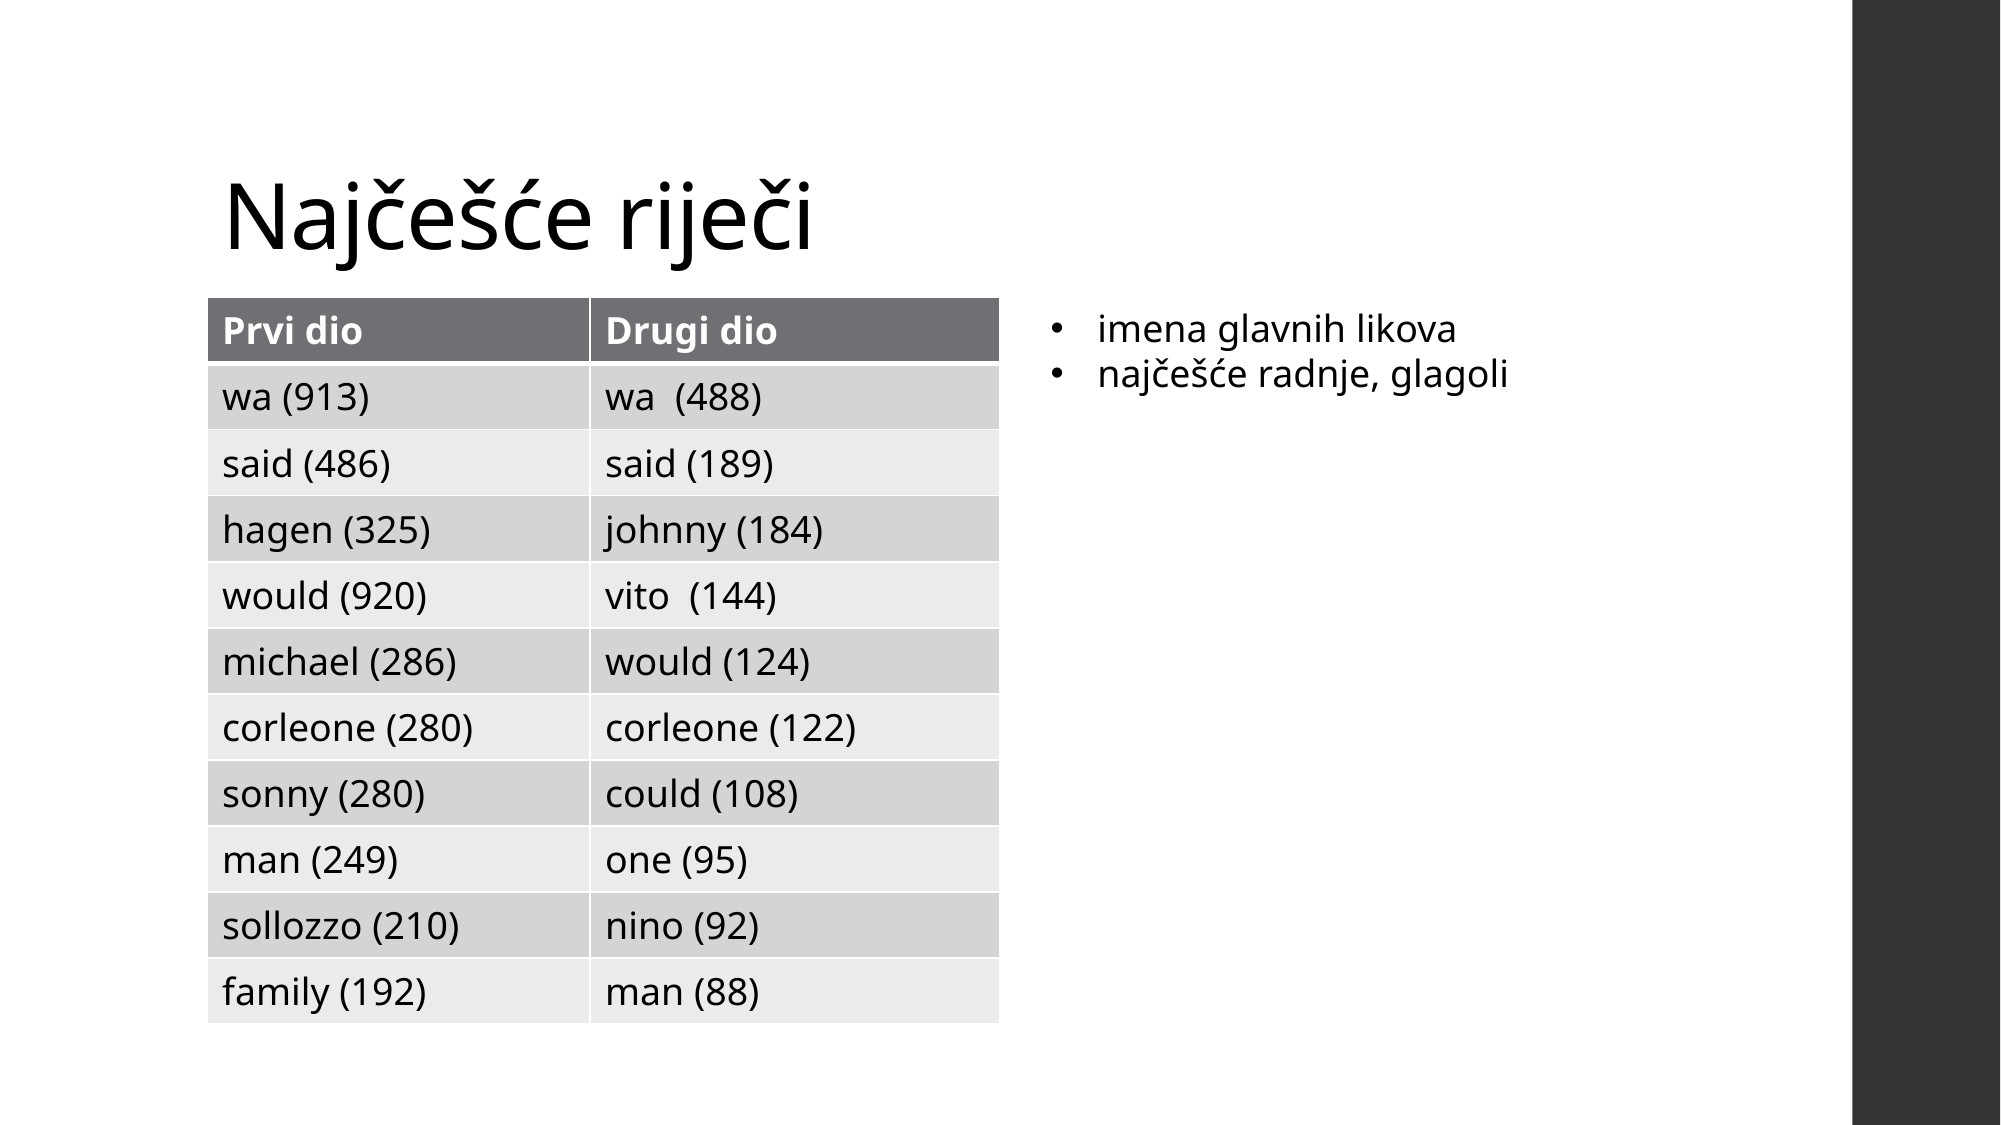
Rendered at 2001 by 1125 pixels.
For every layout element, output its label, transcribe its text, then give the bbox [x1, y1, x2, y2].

table_cell wa (488) [591, 366, 999, 429]
table_cell michael (286) [208, 629, 589, 693]
table_cell would (920) [208, 563, 589, 627]
table_cell johnny (184) [591, 496, 999, 561]
table_header Drugi dio [591, 298, 999, 361]
table_cell man (88) [591, 959, 999, 1023]
table_cell hagen (325) [208, 496, 589, 561]
table_cell sollozzo (210) [208, 893, 589, 957]
table_cell corleone (122) [591, 695, 999, 759]
table_cell nino (92) [591, 893, 999, 957]
table_cell sonny (280) [208, 761, 589, 825]
table_cell one (95) [591, 827, 999, 891]
table_cell would (124) [591, 629, 999, 693]
table_cell wa (913) [208, 366, 589, 429]
text_box imena glavnih likova najčešće radnje, glagoli [1035, 297, 1702, 403]
table_header Prvi dio [208, 298, 589, 361]
table_cell said (486) [208, 430, 589, 495]
table_cell corleone (280) [208, 695, 589, 759]
table_cell said (189) [591, 430, 999, 495]
table_cell family (192) [208, 959, 589, 1023]
table_cell vito (144) [591, 563, 999, 627]
title Najčešće riječi [206, 60, 1797, 278]
table_cell man (249) [208, 827, 589, 891]
table_cell could (108) [591, 761, 999, 825]
